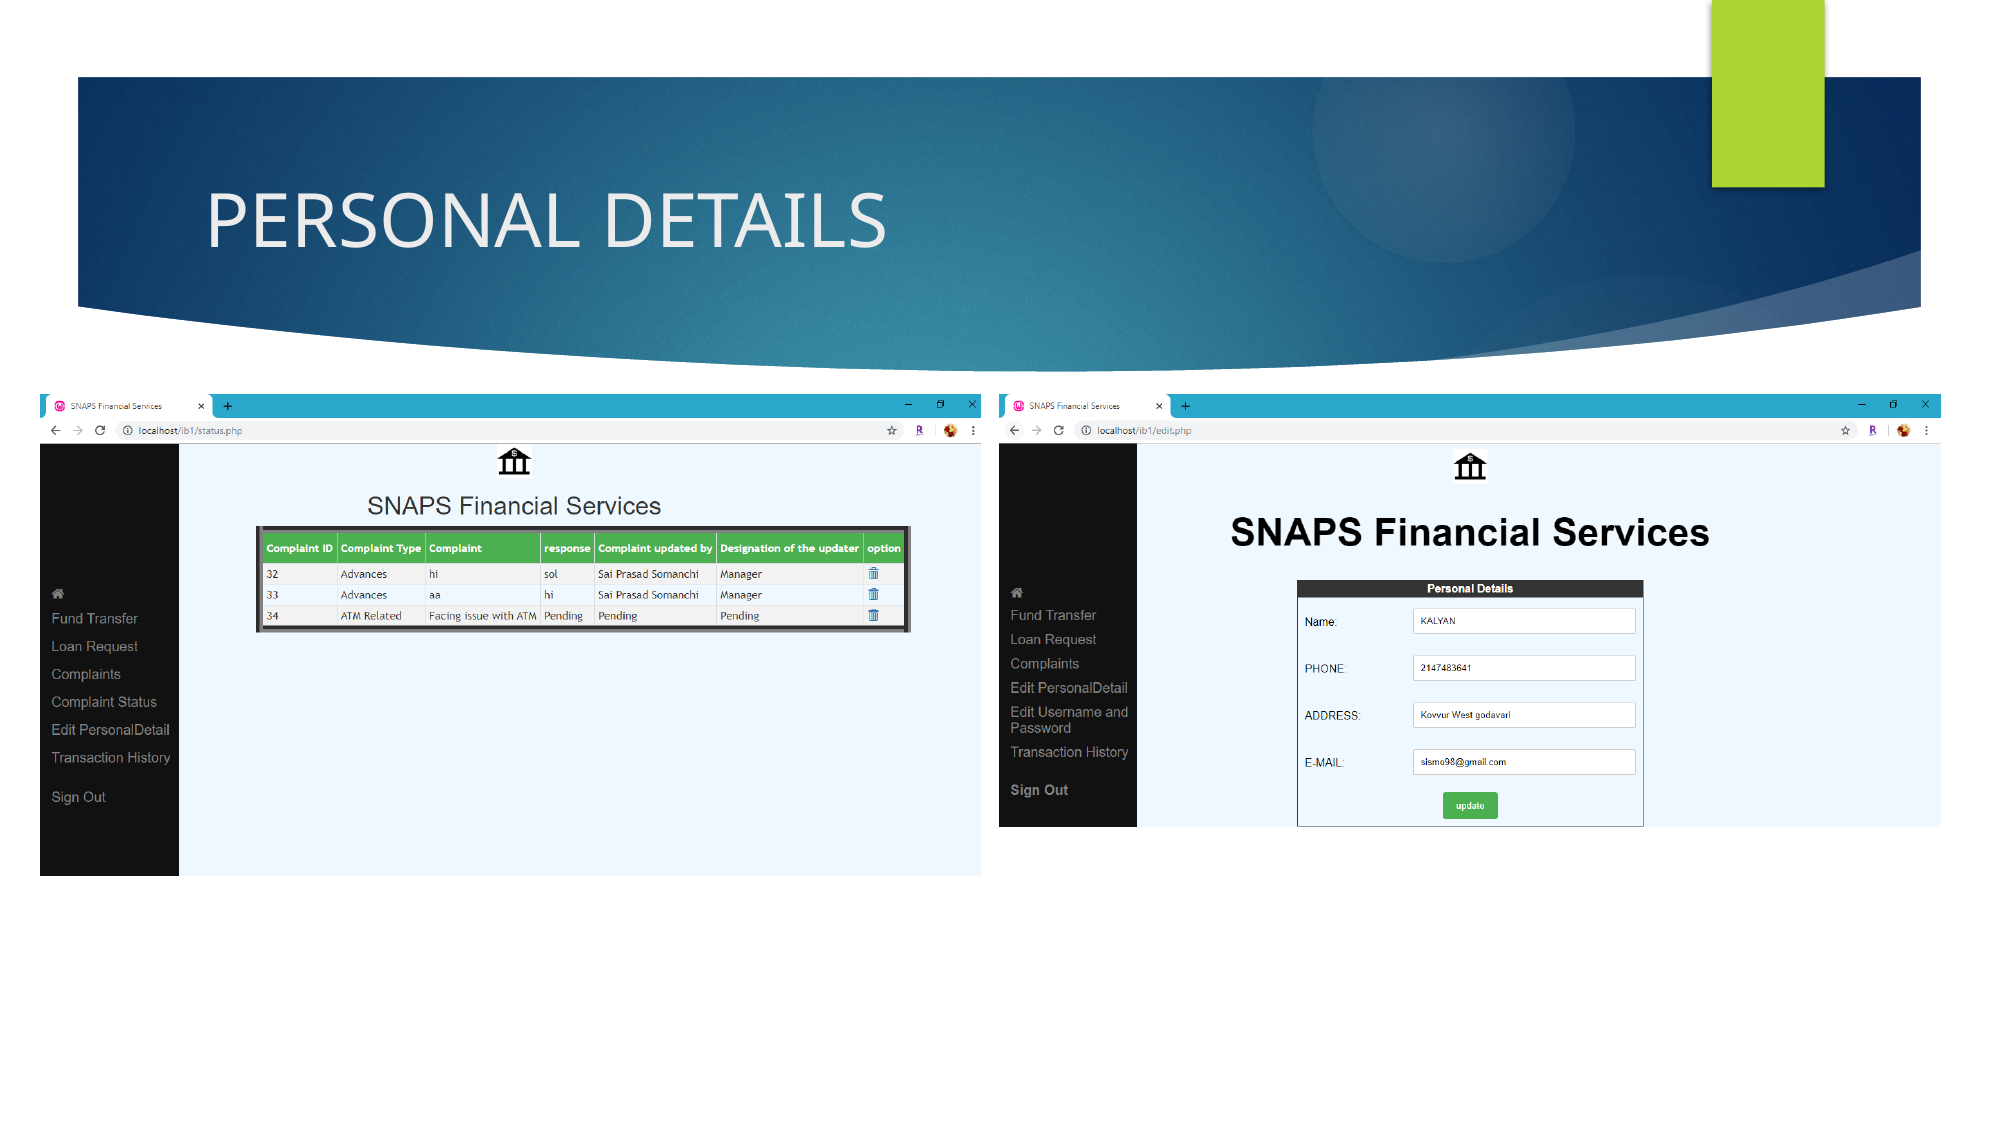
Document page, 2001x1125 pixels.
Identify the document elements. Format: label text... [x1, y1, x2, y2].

title PERSONAL DETAILS [189, 159, 1627, 276]
picture [999, 394, 1941, 827]
picture [40, 394, 982, 876]
